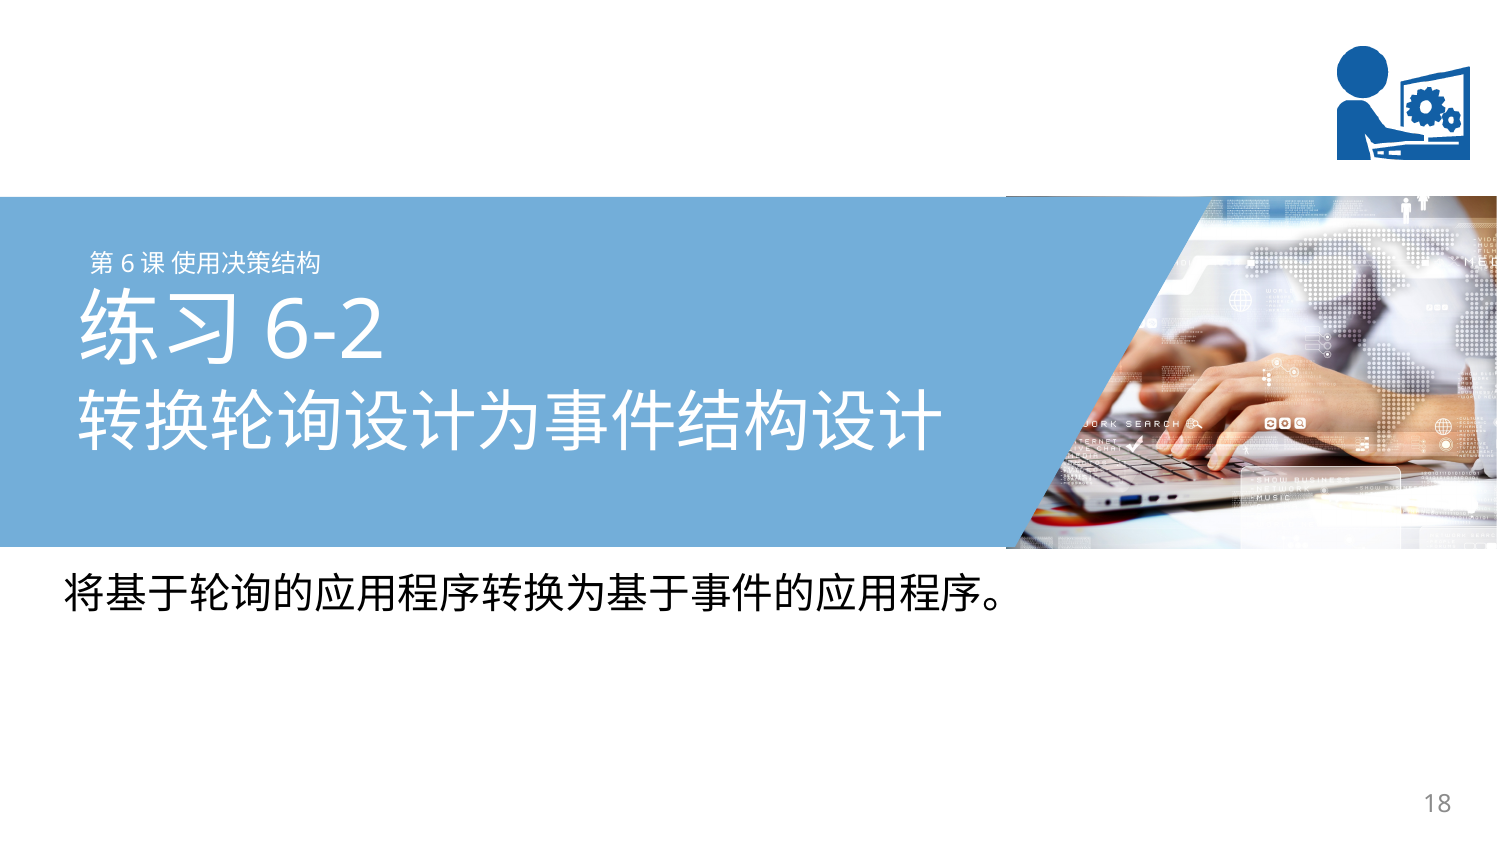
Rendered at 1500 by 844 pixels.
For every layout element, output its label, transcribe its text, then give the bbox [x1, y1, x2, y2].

picture [1337, 46, 1470, 160]
list 将基于轮询的应用程序转换为基于事件的应用程序。 [48, 559, 1463, 772]
list 练习6-2 [62, 286, 1058, 372]
slide_number 18 [1400, 782, 1475, 828]
list 转换轮询设计为事件结构设计 [61, 386, 1057, 472]
picture [1006, 196, 1497, 549]
